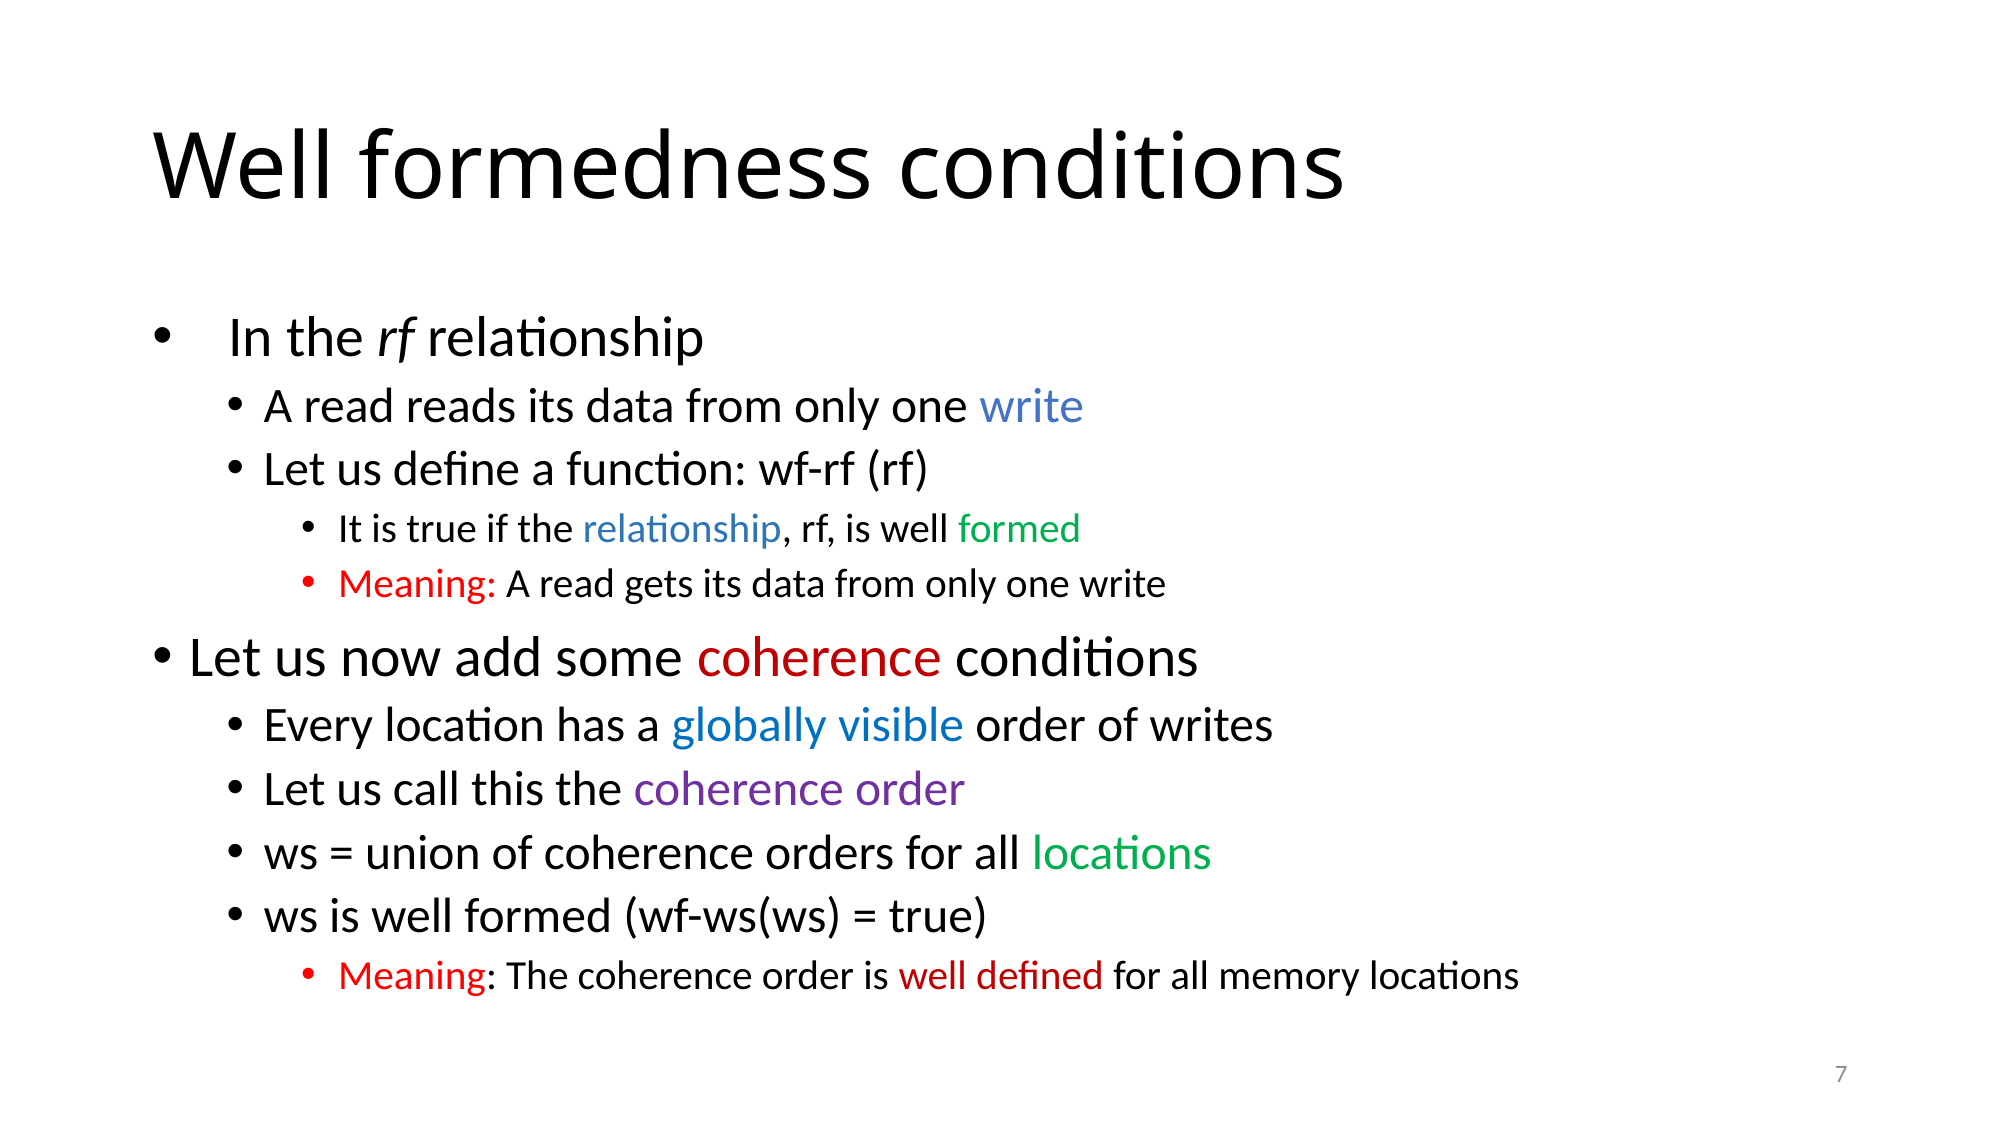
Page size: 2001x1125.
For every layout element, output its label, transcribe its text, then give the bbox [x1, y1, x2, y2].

title Well formedness conditions [137, 59, 1863, 278]
list In the rf relationship A read reads its data from only one write Let us define a function: wf-rf (rf) It is true if the relationship, rf, is well formed Meaning: A read gets its data from only one write Let us now add some coherence conditions Every location has a globally visible order of writes Let us call this the coherence order ws = union of coherence orders for all locations ws is well formed (wf-ws(ws) = true) Meaning: The coherence order is well defined for all memory locations [137, 299, 1863, 1014]
slide_number 7 [1412, 1042, 1863, 1103]
